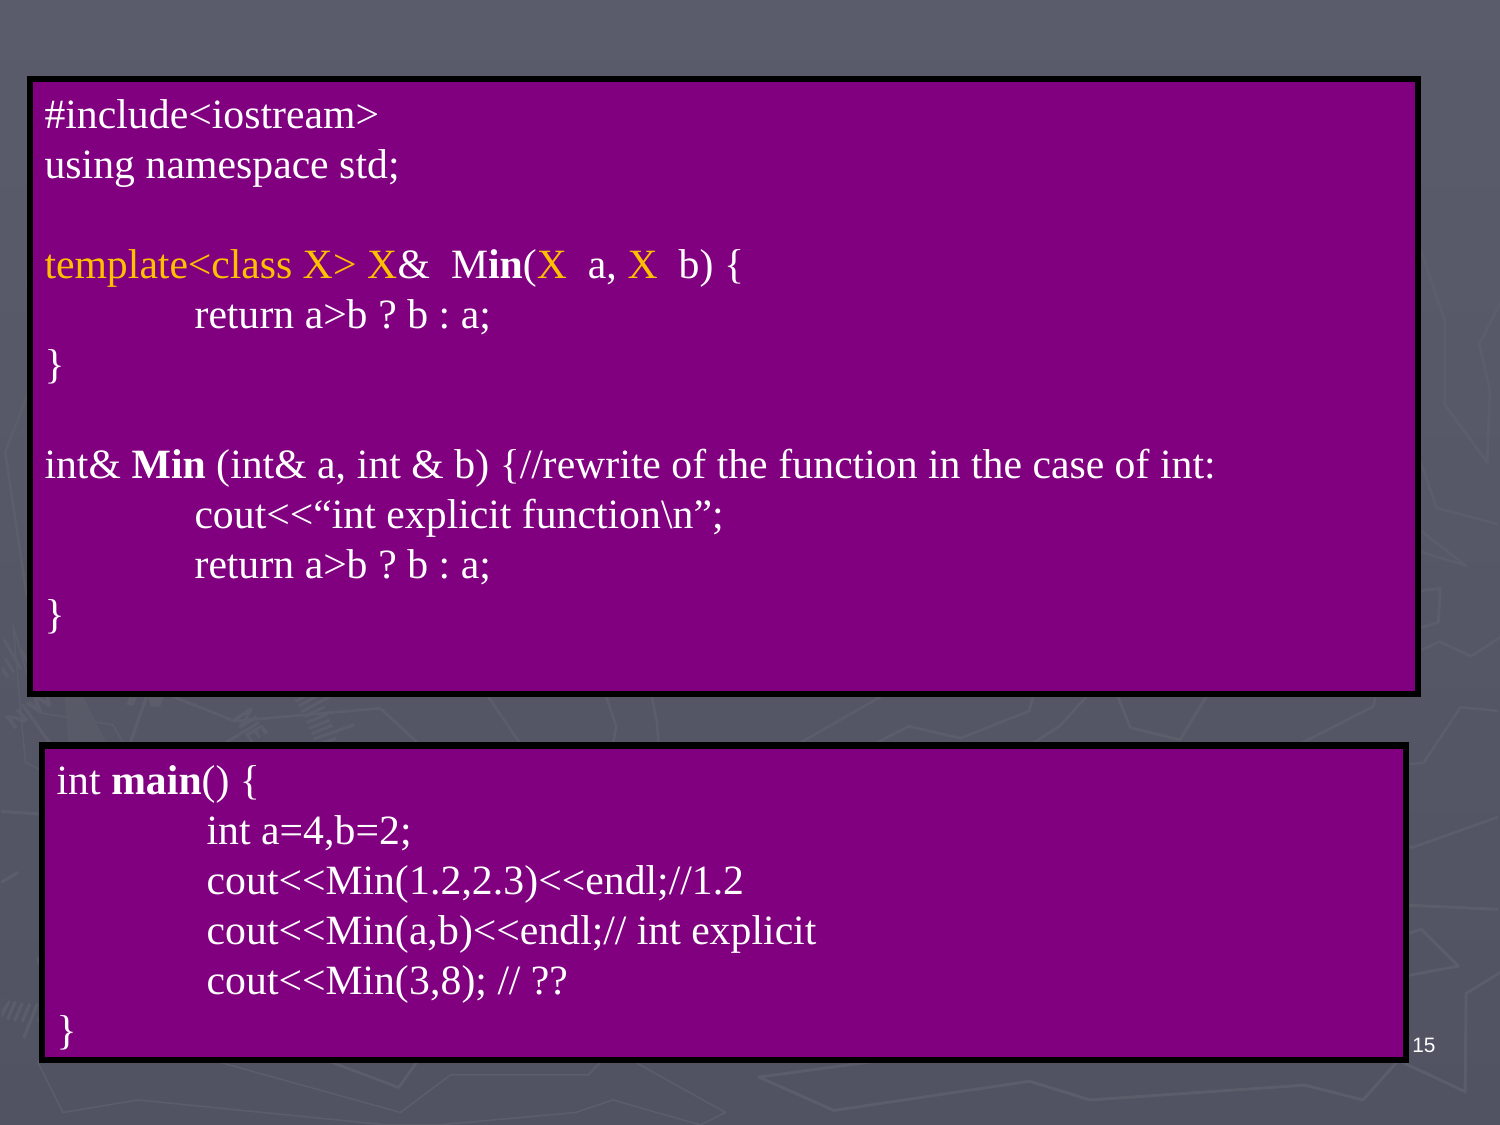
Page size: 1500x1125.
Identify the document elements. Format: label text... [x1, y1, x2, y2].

text_box #include<iostream> using namespace std; template<class X> X& Min(X a, X b) { return a>b ? b : a; } int& Min (int& a, int & b) {//rewrite of the function in the case of int: cout<<“int explicit function\n”; return a>b ? b : a; } [29, 79, 1419, 695]
text_box int main() { int a=4,b=2; cout<<Min(1.2,2.3)<<endl;//1.2 cout<<Min(a,b)<<endl;// int explicit cout<<Min(3,8); // ?? } [41, 745, 1406, 1061]
slide_number 15 [1074, 1024, 1451, 1103]
